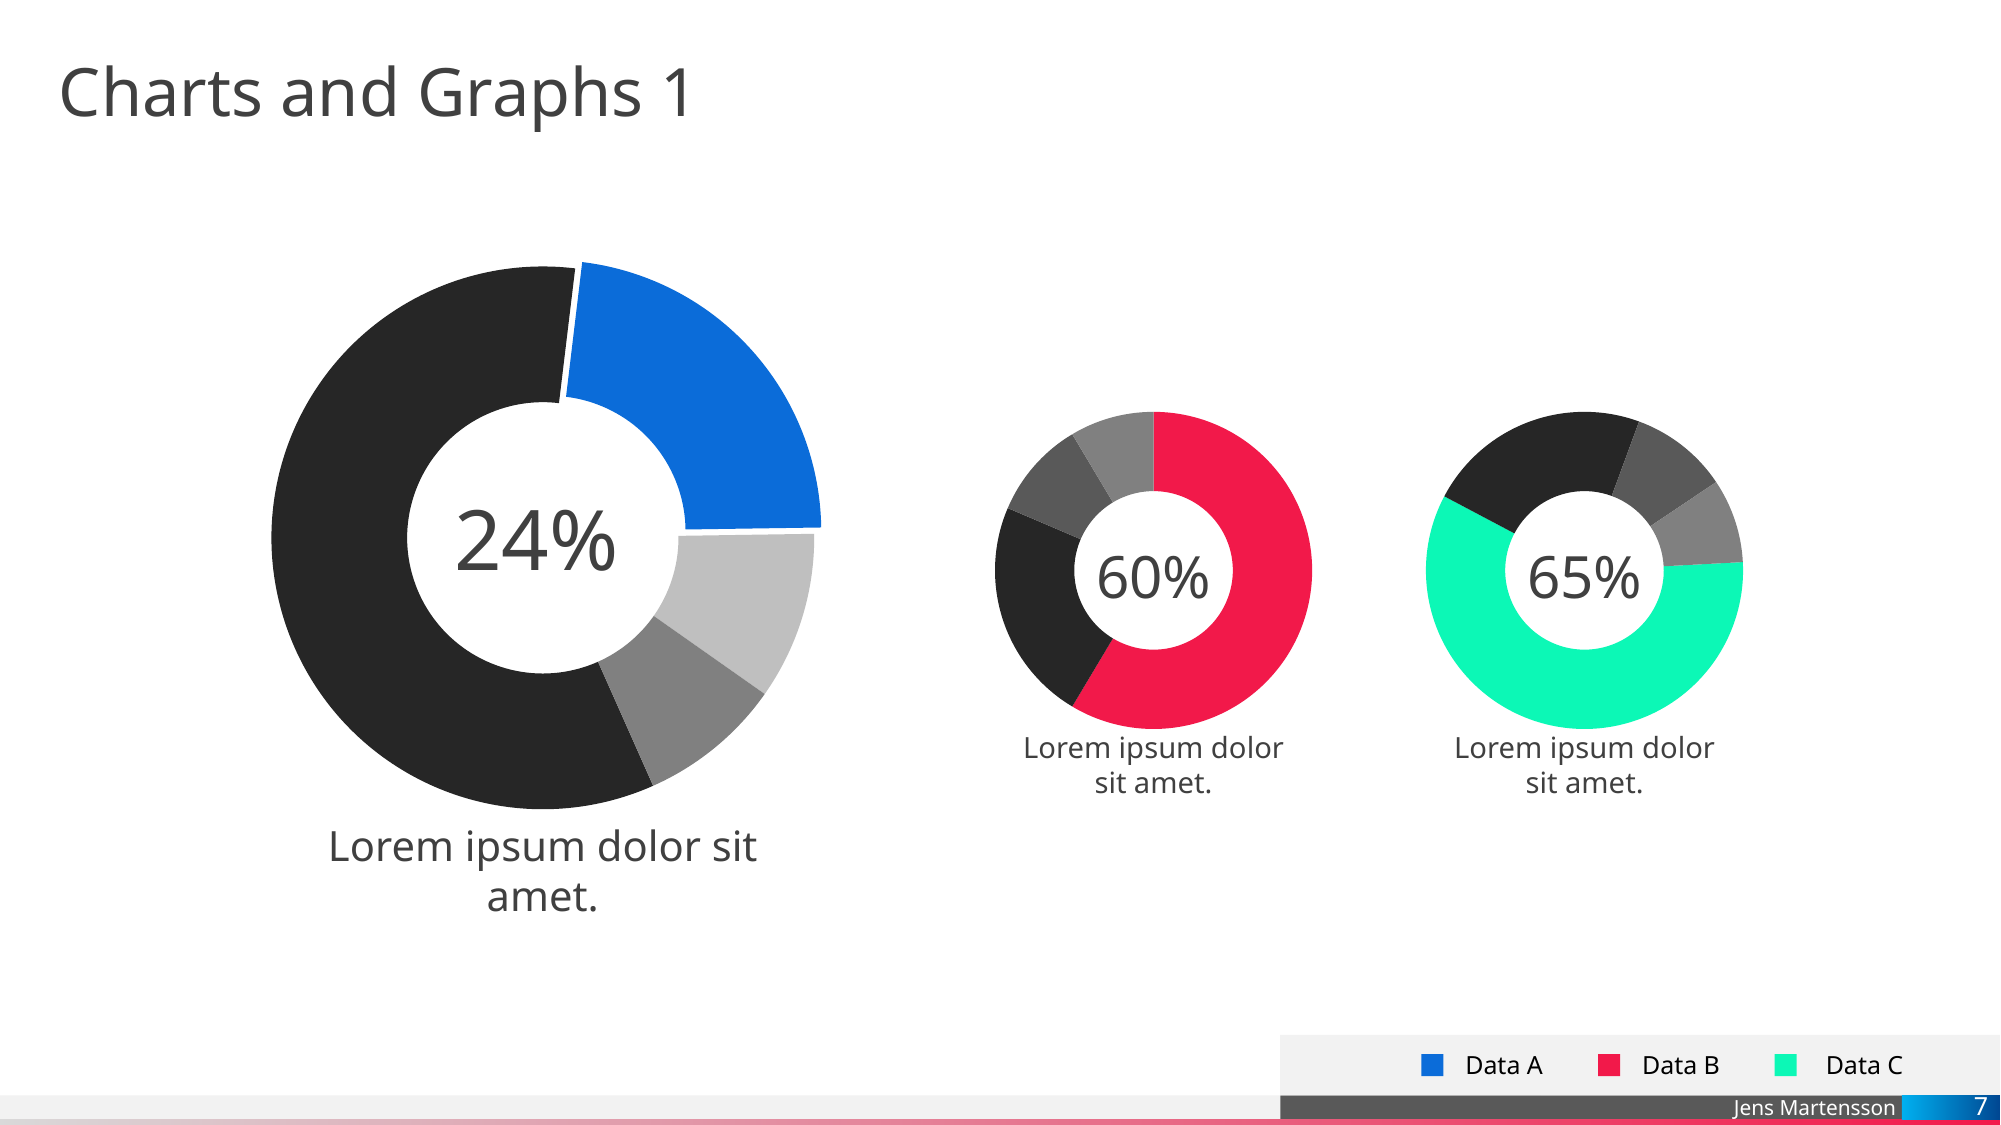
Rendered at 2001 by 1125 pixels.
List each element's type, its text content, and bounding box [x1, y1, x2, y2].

chart [250, 223, 836, 853]
text_box Lorem ipsum dolor sit amet. [310, 853, 776, 920]
chart [1419, 393, 1750, 748]
chart [988, 393, 1319, 748]
title Charts and Graphs 1 [59, 59, 1942, 148]
text_box Lorem ipsum dolor sit amet. [1022, 748, 1285, 800]
text_box Lorem ipsum dolor sit amet. [1453, 748, 1716, 800]
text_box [1421, 1049, 1937, 1081]
slide_number 7 [1901, 1095, 2000, 1120]
text_box [1279, 1034, 2000, 1096]
